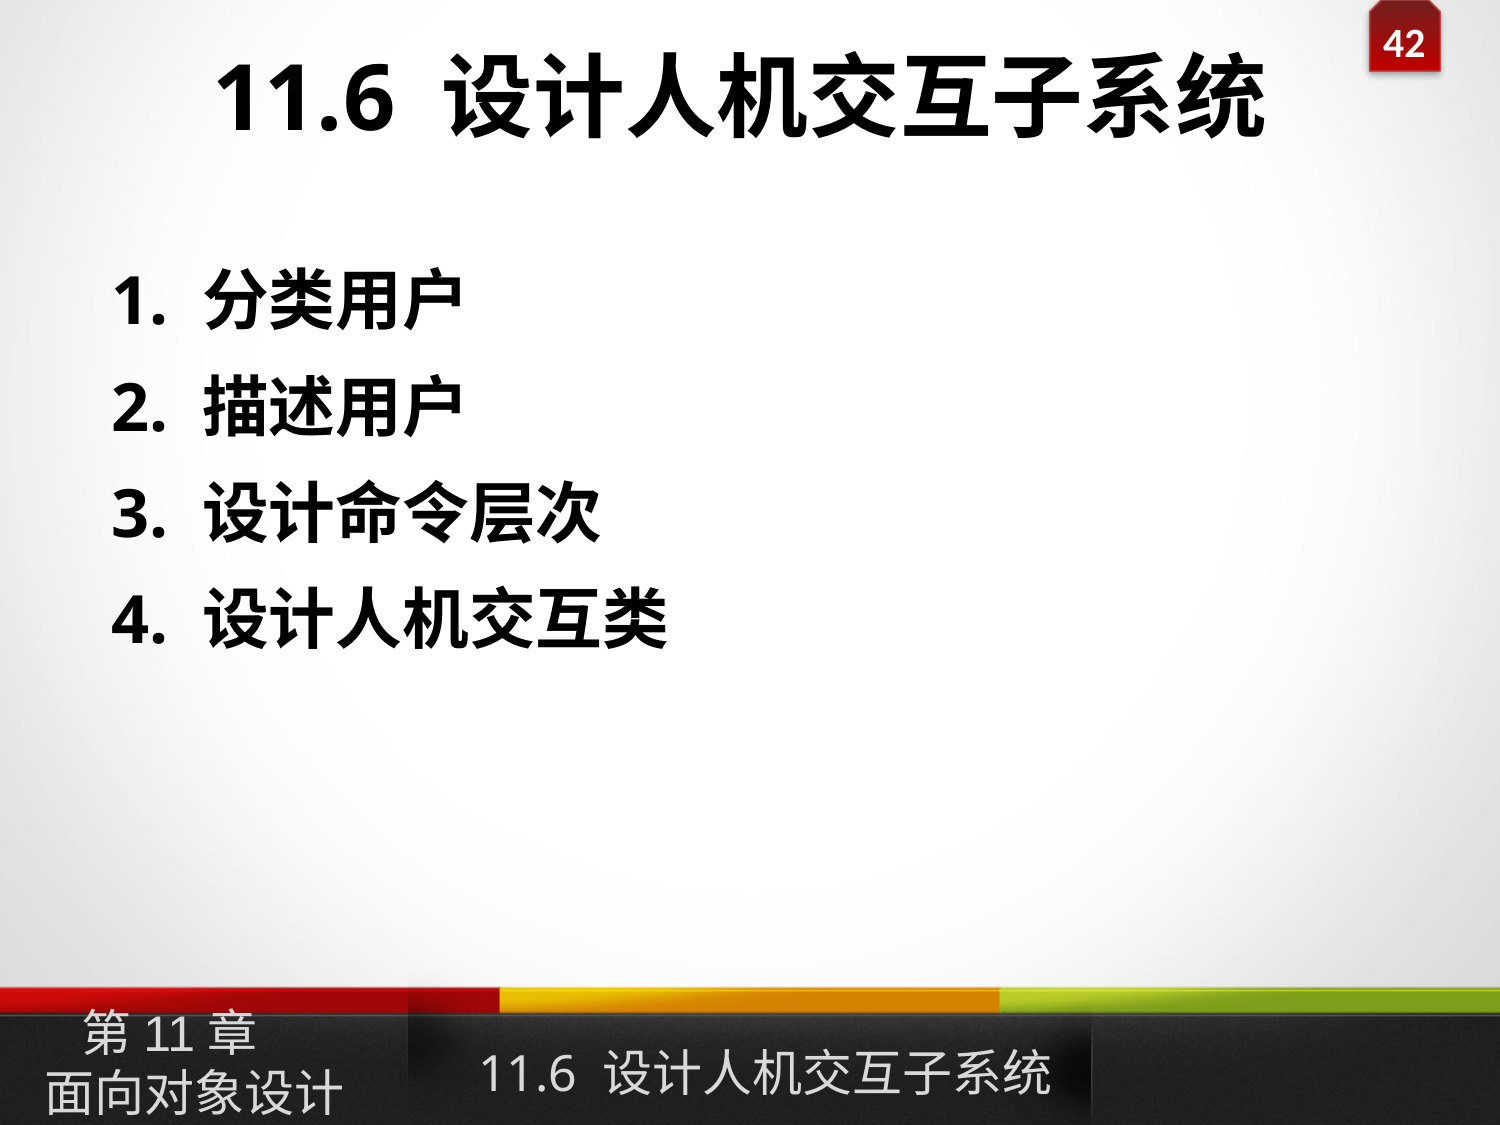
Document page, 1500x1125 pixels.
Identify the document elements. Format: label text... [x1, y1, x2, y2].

text_box 3. 设计命令层次 [96, 463, 1447, 563]
picture [0, 0, 1500, 1125]
list 1. 分类用户 [96, 250, 1448, 351]
text_box 2. 描述用户 [96, 356, 1447, 457]
text_box 4. 设计人机交互类 [96, 569, 1447, 669]
text_box 11.6 设计人机交互子系统 [458, 1032, 1073, 1111]
title 11.6 设计人机交互子系统 [64, 0, 1416, 188]
